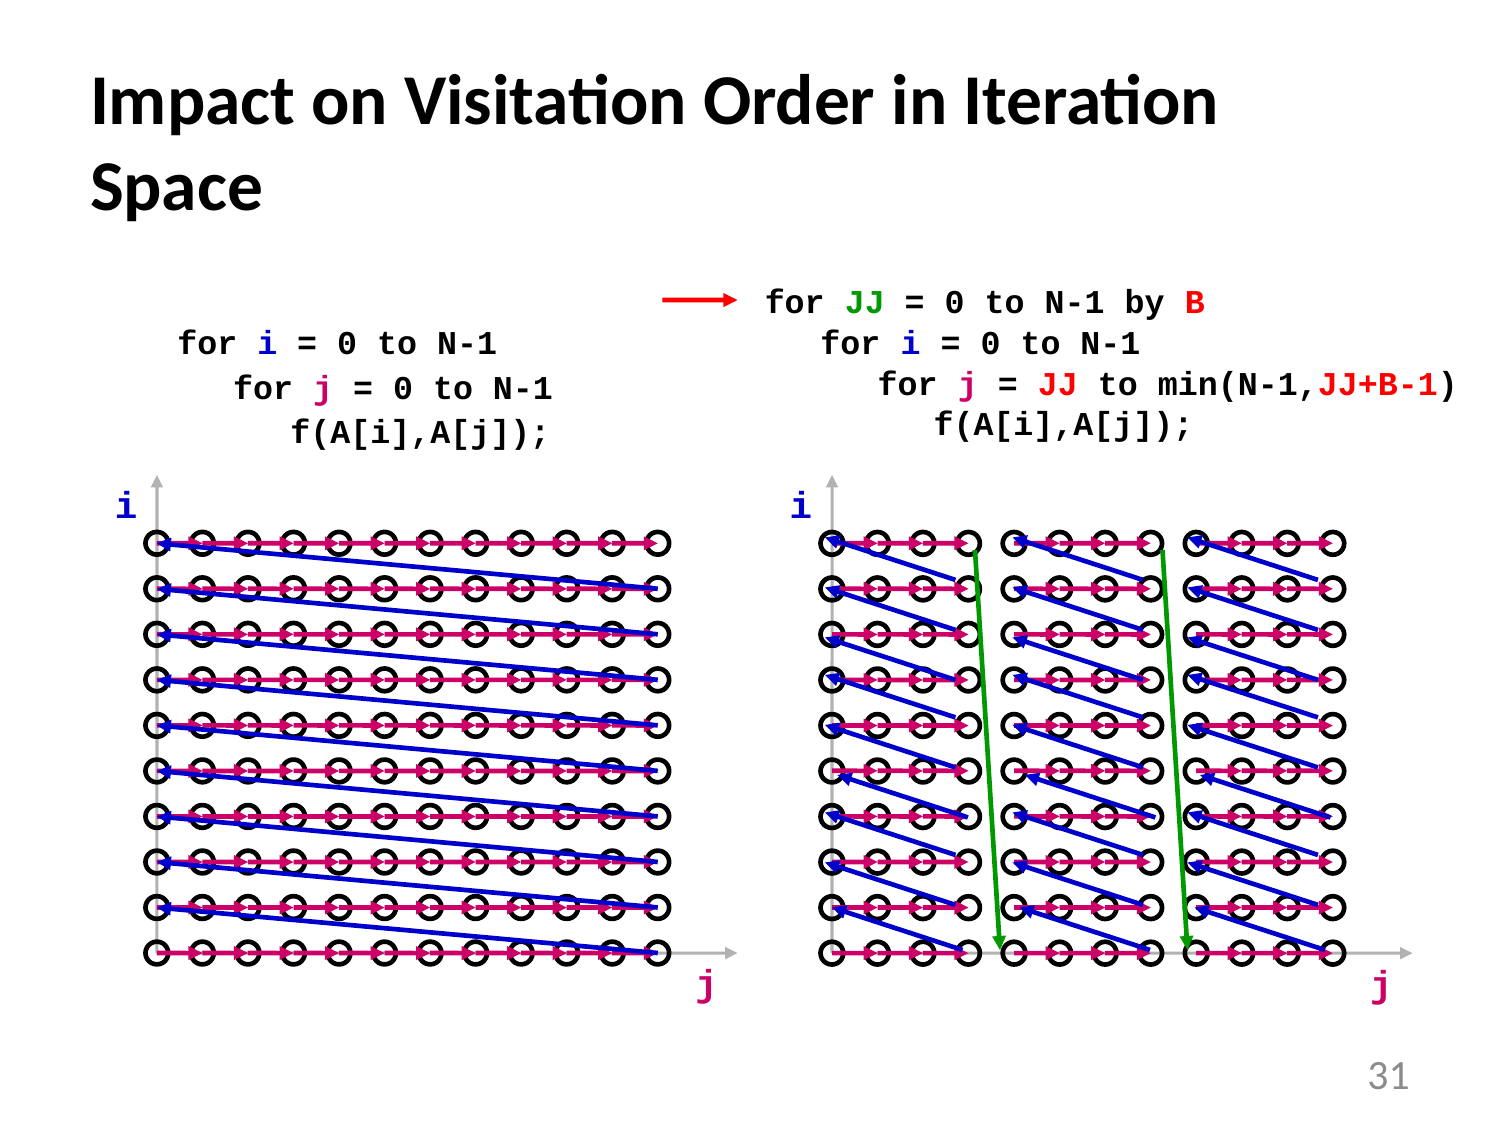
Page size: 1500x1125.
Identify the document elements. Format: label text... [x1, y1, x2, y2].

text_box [1012, 537, 1156, 951]
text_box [820, 531, 1345, 965]
text_box for i = 0 to N-1 for j = 0 to N-1 f(A[i],A[j]); [162, 324, 638, 457]
text_box j [1355, 964, 1401, 1011]
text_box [1187, 537, 1331, 951]
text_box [99, 474, 738, 1012]
text_box for JJ = 0 to N-1 by B for i = 0 to N-1 for j = JJ to min(N-1,JJ+B-1) f(A[i],A[j]); [750, 287, 1475, 448]
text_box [824, 537, 969, 951]
title Impact on Visitation Order in Iteration Space [75, 45, 1425, 233]
slide_number 31 [1074, 1042, 1425, 1103]
text_box i [774, 486, 821, 533]
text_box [831, 474, 1413, 954]
text_box [662, 293, 738, 307]
